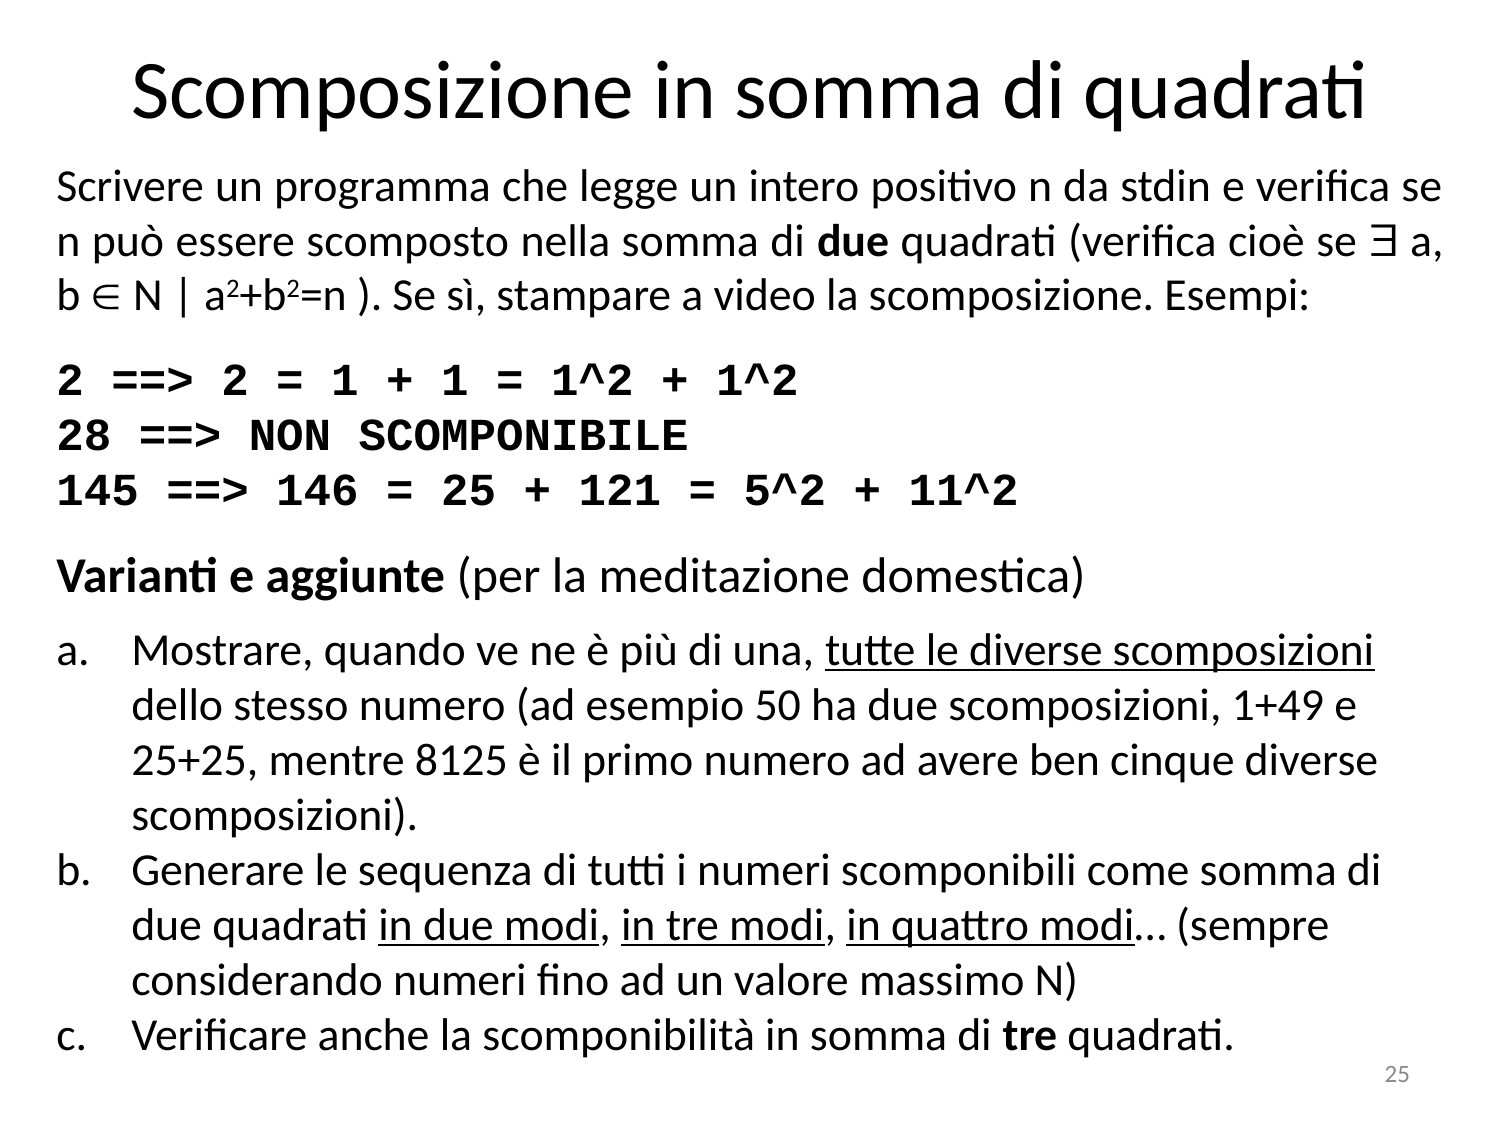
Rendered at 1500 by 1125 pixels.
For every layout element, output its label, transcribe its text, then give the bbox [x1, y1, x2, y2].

list Scrivere un programma che legge un intero positivo n da stdin e verifica se n può essere scomposto nella somma di due quadrati (verifica cioè se  a, b  N | a2+b2=n ). Se sì, stampare a video la scomposizione. Esempi: 2 ==> 2 = 1 + 1 = 1^2 + 1^2 28 ==> NON SCOMPONIBILE 145 ==> 146 = 25 + 121 = 5^2 + 11^2 Varianti e aggiunte (per la meditazione domestica) Mostrare, quando ve ne è più di una, tutte le diverse scomposizioni dello stesso numero (ad esempio 50 ha due scomposizioni, 1+49 e 25+25, mentre 8125 è il primo numero ad avere ben cinque diverse scomposizioni). Generare le sequenza di tutti i numeri scomponibili come somma di due quadrati in due modi, in tre modi, in quattro modi… (sempre considerando numeri fino ad un valore massimo N) Verificare anche la scomponibilità in somma di tre quadrati. [41, 147, 1459, 1069]
title Scomposizione in somma di quadrati [75, 21, 1425, 147]
slide_number 25 [1074, 1042, 1425, 1103]
